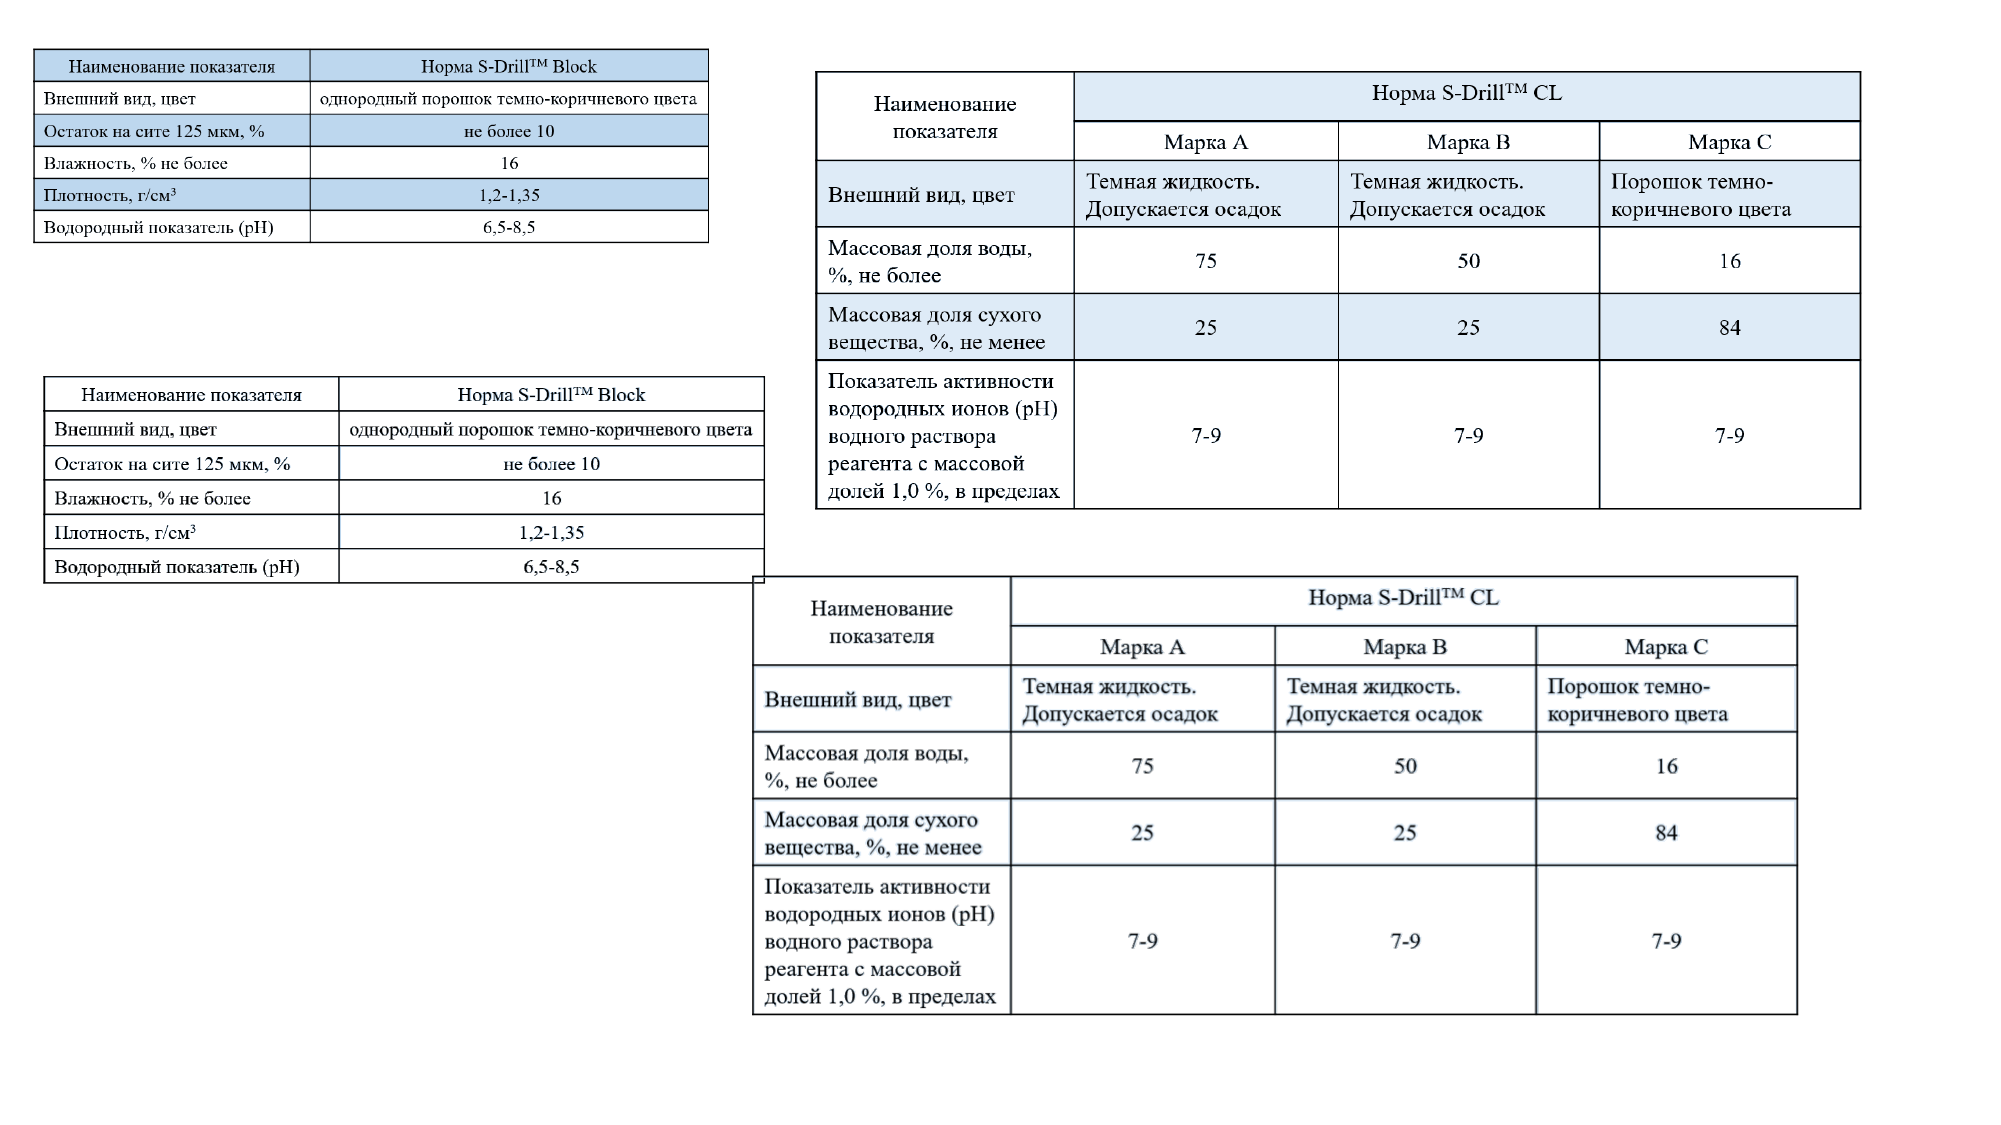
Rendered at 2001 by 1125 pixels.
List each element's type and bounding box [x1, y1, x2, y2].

picture [43, 374, 1799, 1023]
picture [33, 47, 710, 249]
picture [815, 69, 1862, 517]
